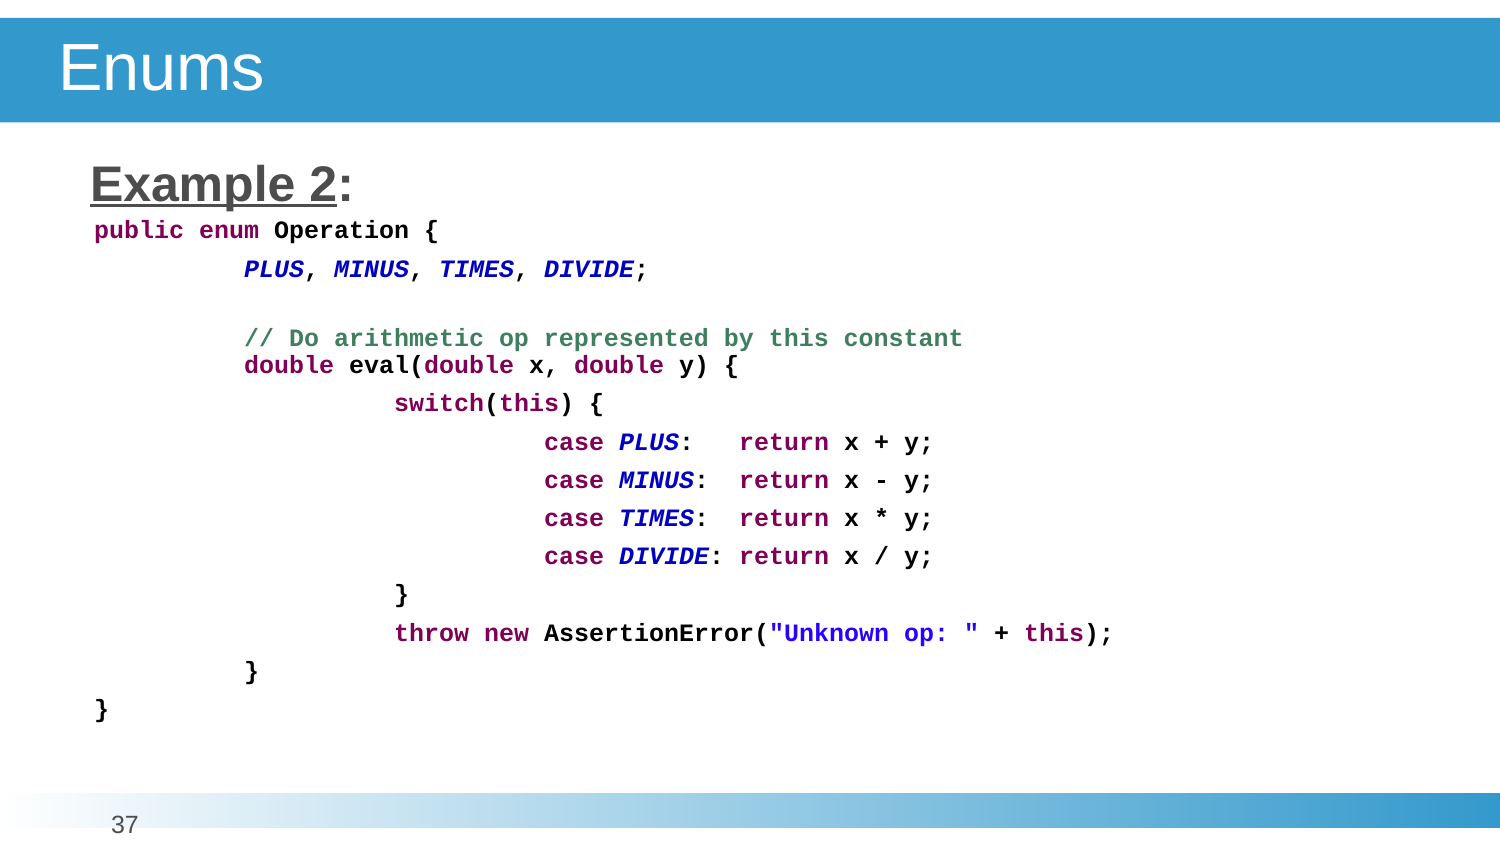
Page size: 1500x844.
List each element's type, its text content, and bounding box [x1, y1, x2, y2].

text_box ‹#› [45, 805, 205, 841]
text_box Example 2: [74, 143, 1425, 205]
text_box public enum Operation { PLUS, MINUS, TIMES, DIVIDE; // Do arithmetic op represented by this constant double eval(double x, double y) { switch(this) { case PLUS: return x + y; case MINUS: return x - y; case TIMES: return x * y; case DIVIDE: return x / y; } throw new AssertionError("Unknown op: " + this); } } [94, 217, 1383, 762]
title Enums [0, 17, 1500, 123]
